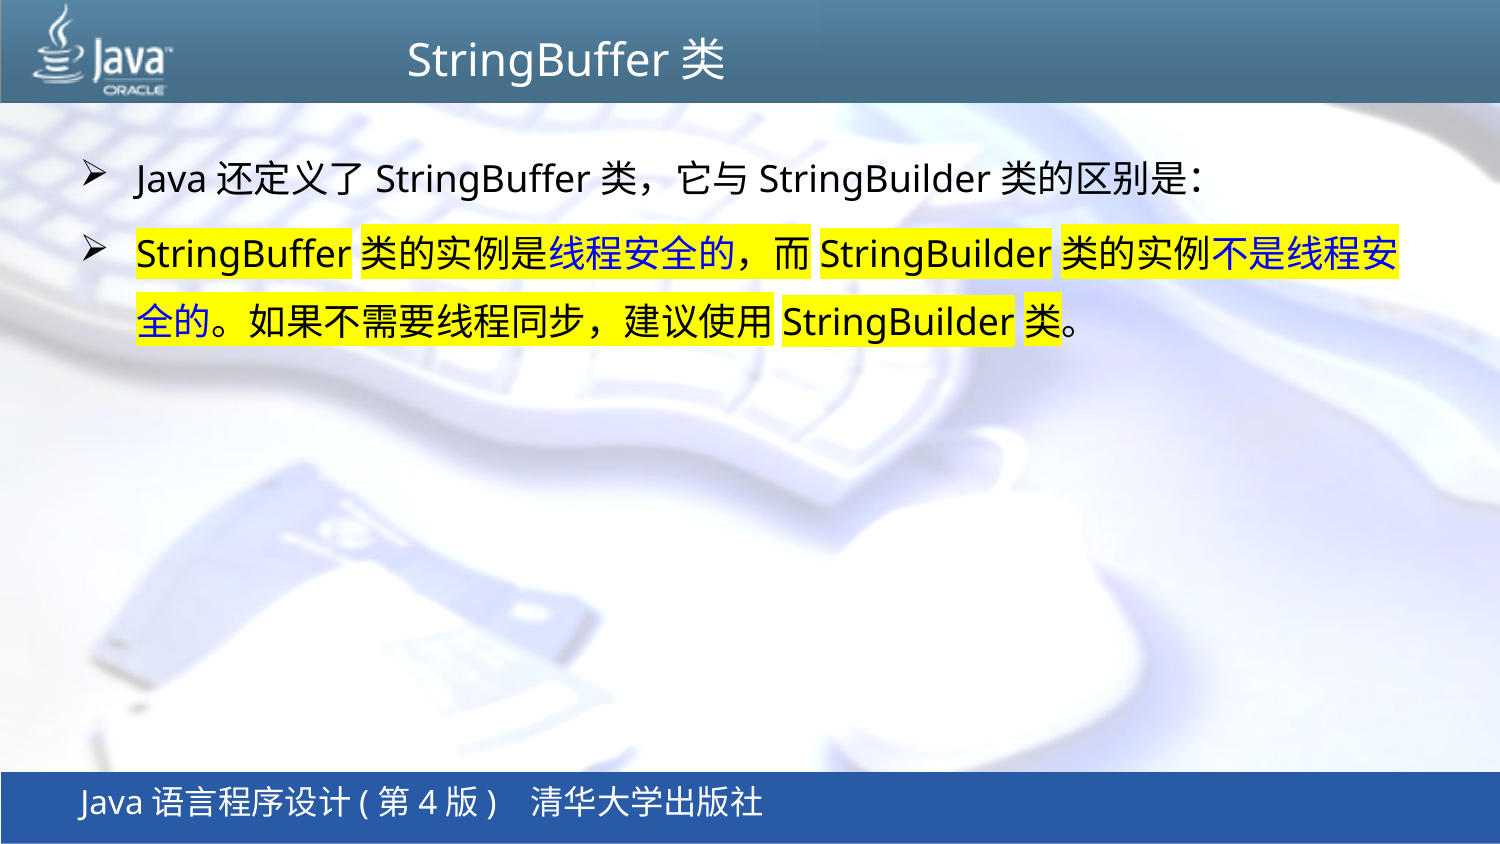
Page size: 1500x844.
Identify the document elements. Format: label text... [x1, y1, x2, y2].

list Java还定义了StringBuffer类，它与StringBuilder类的区别是： StringBuffer类的实例是线程安全的，而StringBuilder类的实例不是线程安全的。如果不需要线程同步，建议使用StringBuilder类。 [64, 125, 1448, 358]
picture [0, 0, 1500, 103]
title StringBuffer类 [206, 20, 928, 97]
